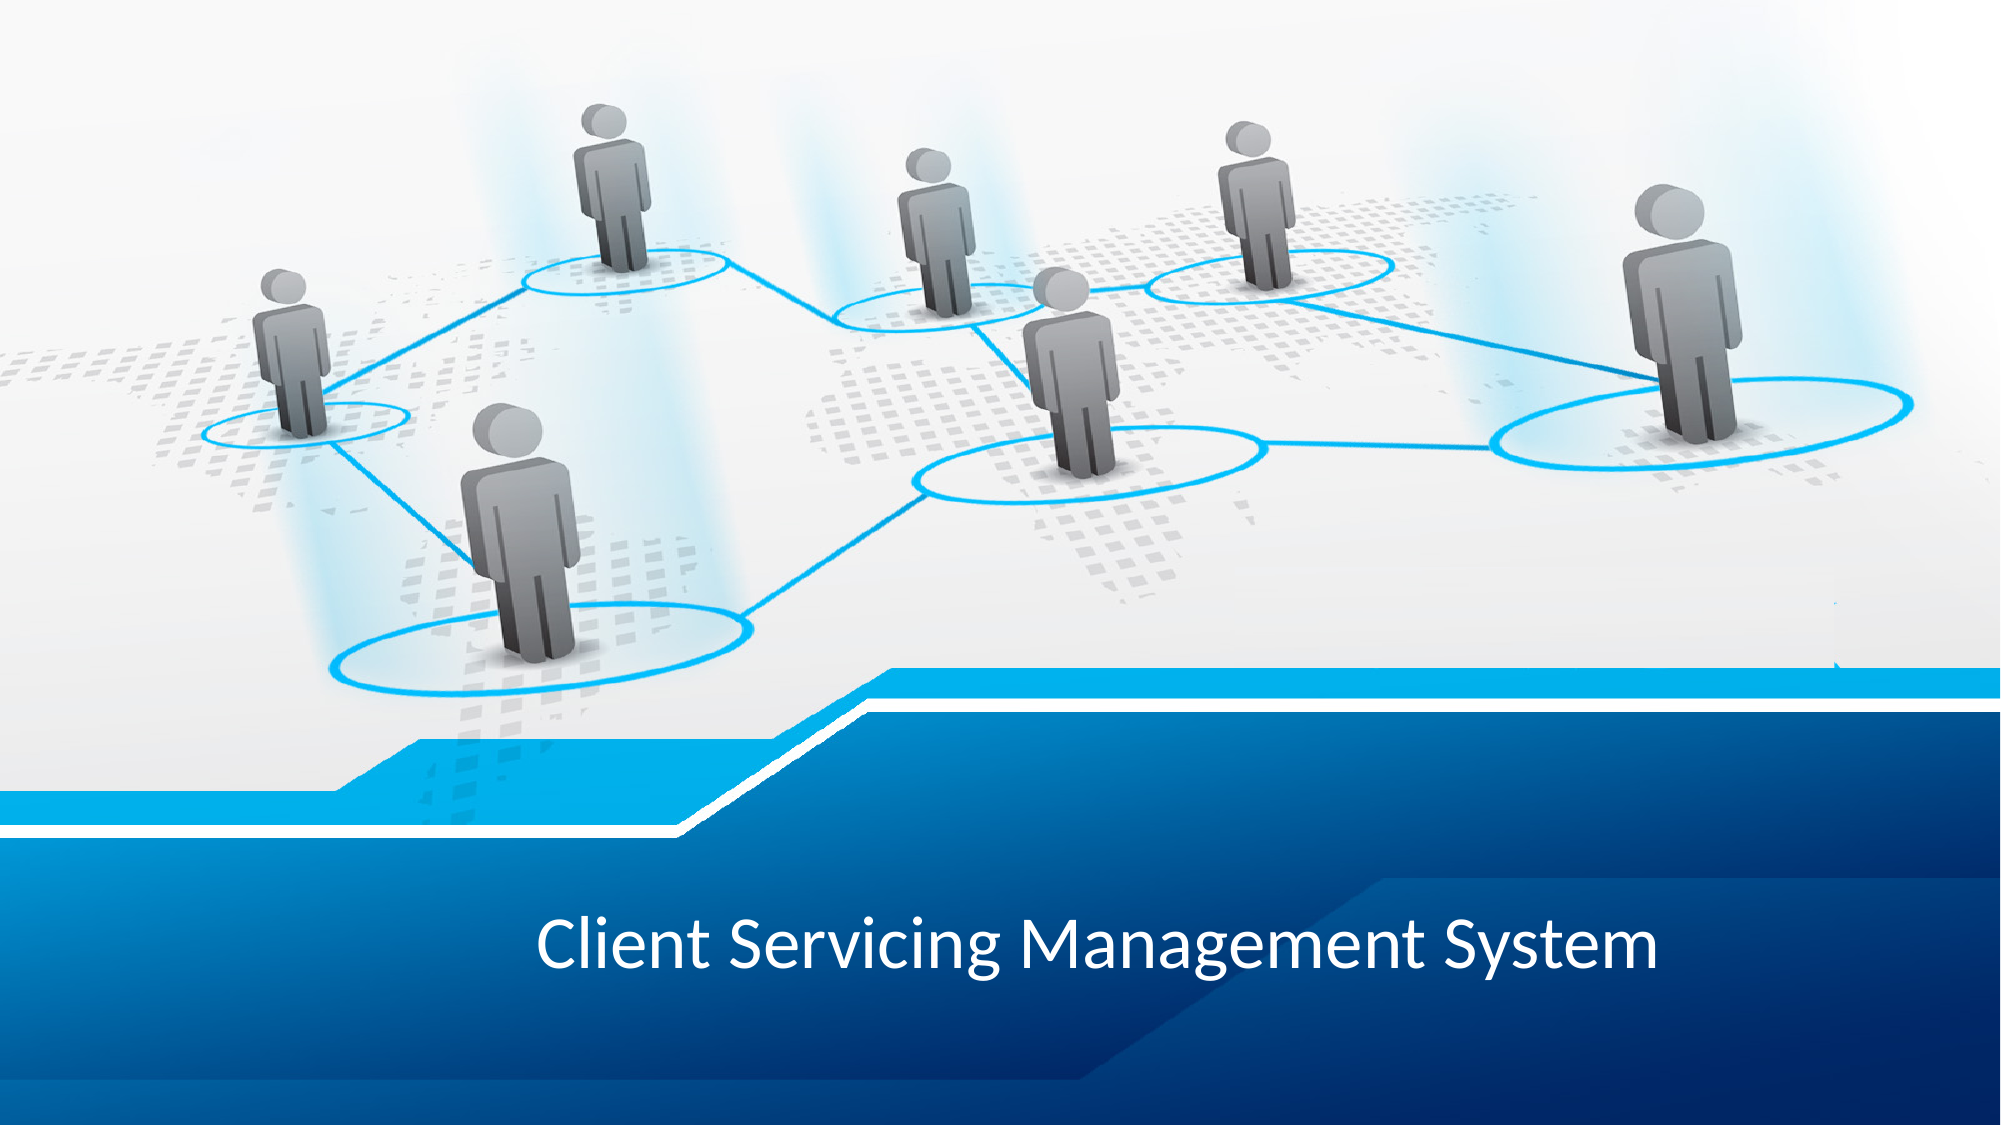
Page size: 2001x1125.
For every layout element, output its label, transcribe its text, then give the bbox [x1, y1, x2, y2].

picture [551, 858, 569, 862]
picture [1081, 753, 1099, 757]
title Client Servicing Management System [298, 863, 1677, 1014]
picture [1041, 760, 1059, 764]
picture [698, 828, 719, 832]
picture [0, 0, 2001, 790]
picture [171, 933, 189, 937]
picture [0, 699, 2001, 1125]
